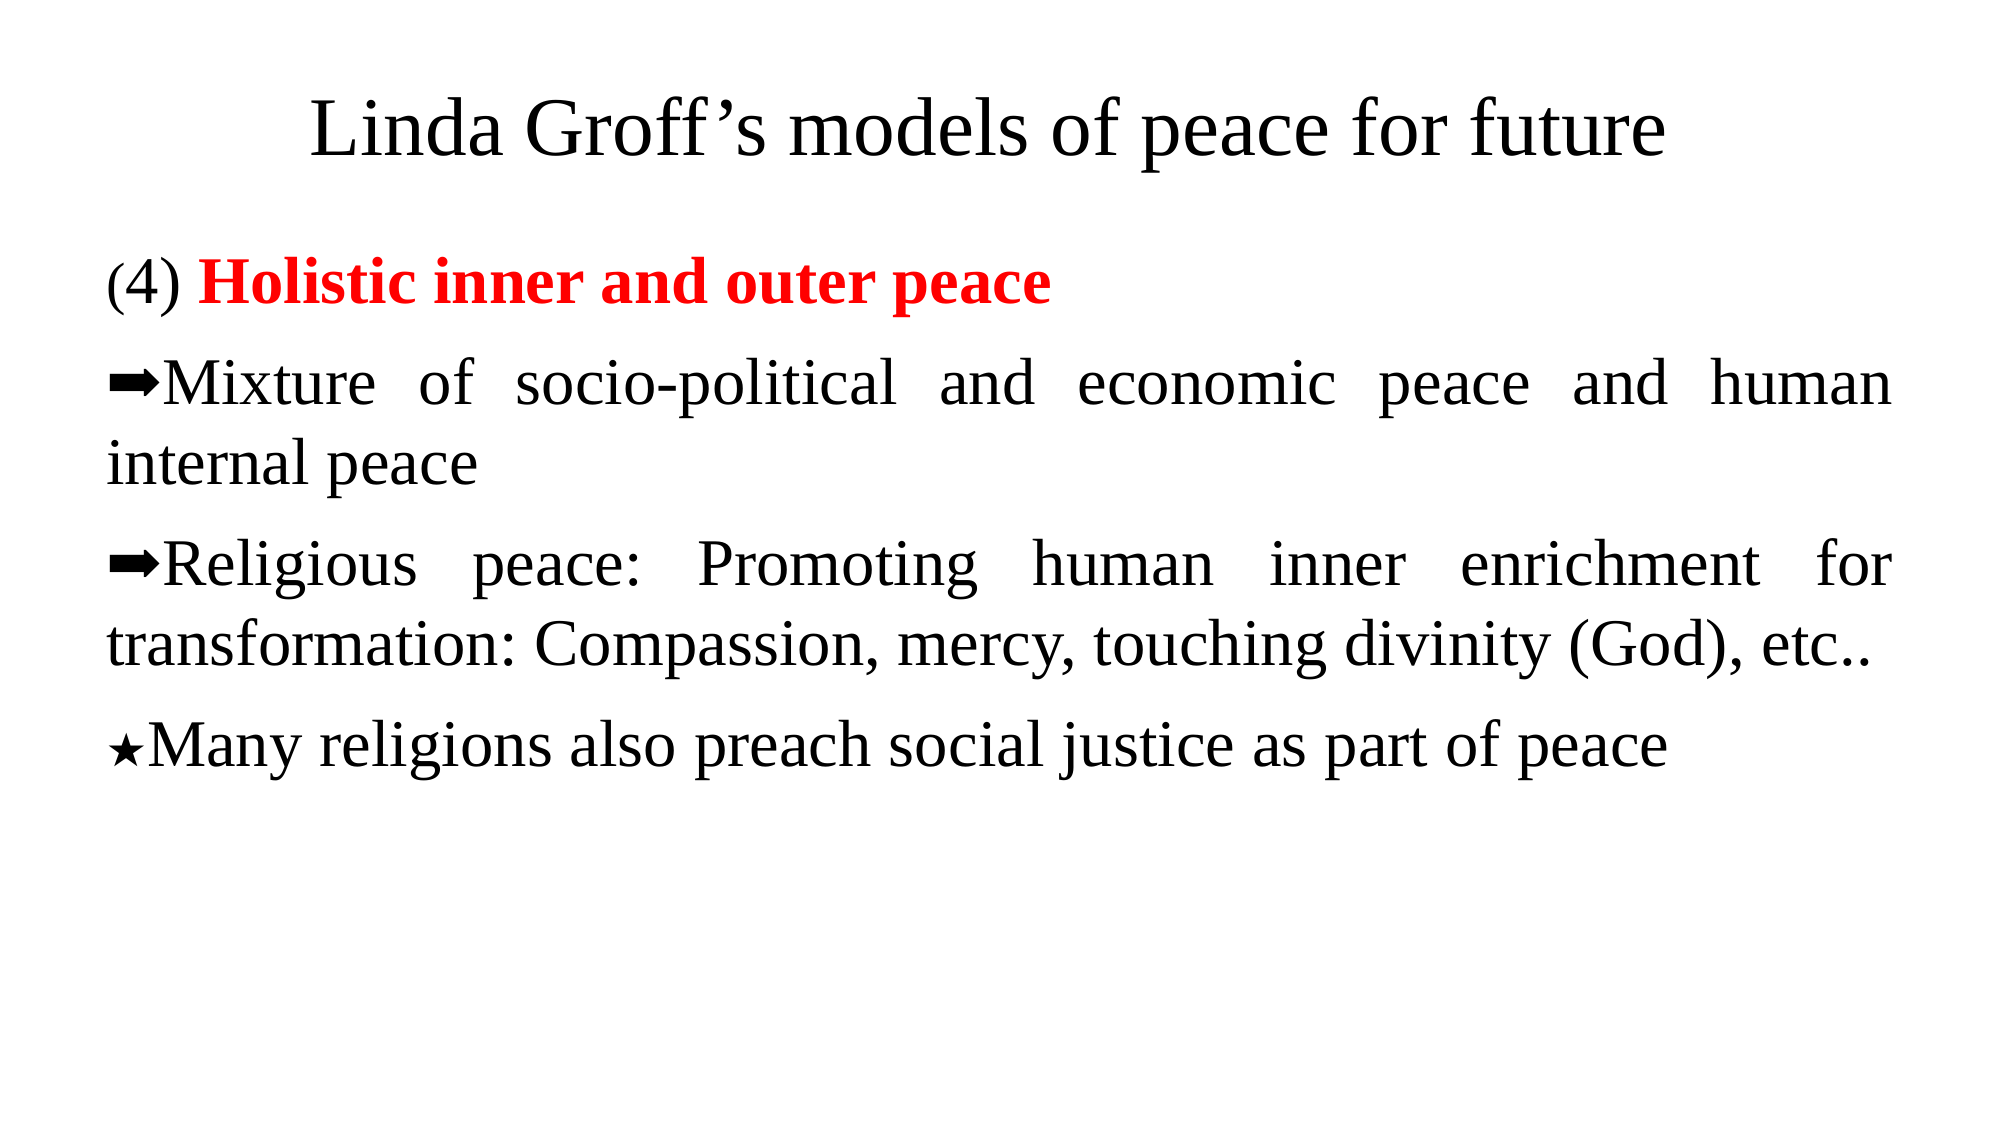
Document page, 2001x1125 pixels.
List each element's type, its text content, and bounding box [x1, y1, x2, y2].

title Linda Groff’s models of peace for future [137, 59, 1863, 197]
list (4) Holistic inner and outer peace ➡Mixture of socio-political and economic peace and human internal peace ➡Religious peace: Promoting human inner enrichment for transformation: Compassion, mercy, touching divinity (God), etc.. ★Many religions also preach social justice as part of peace [91, 229, 1911, 1014]
